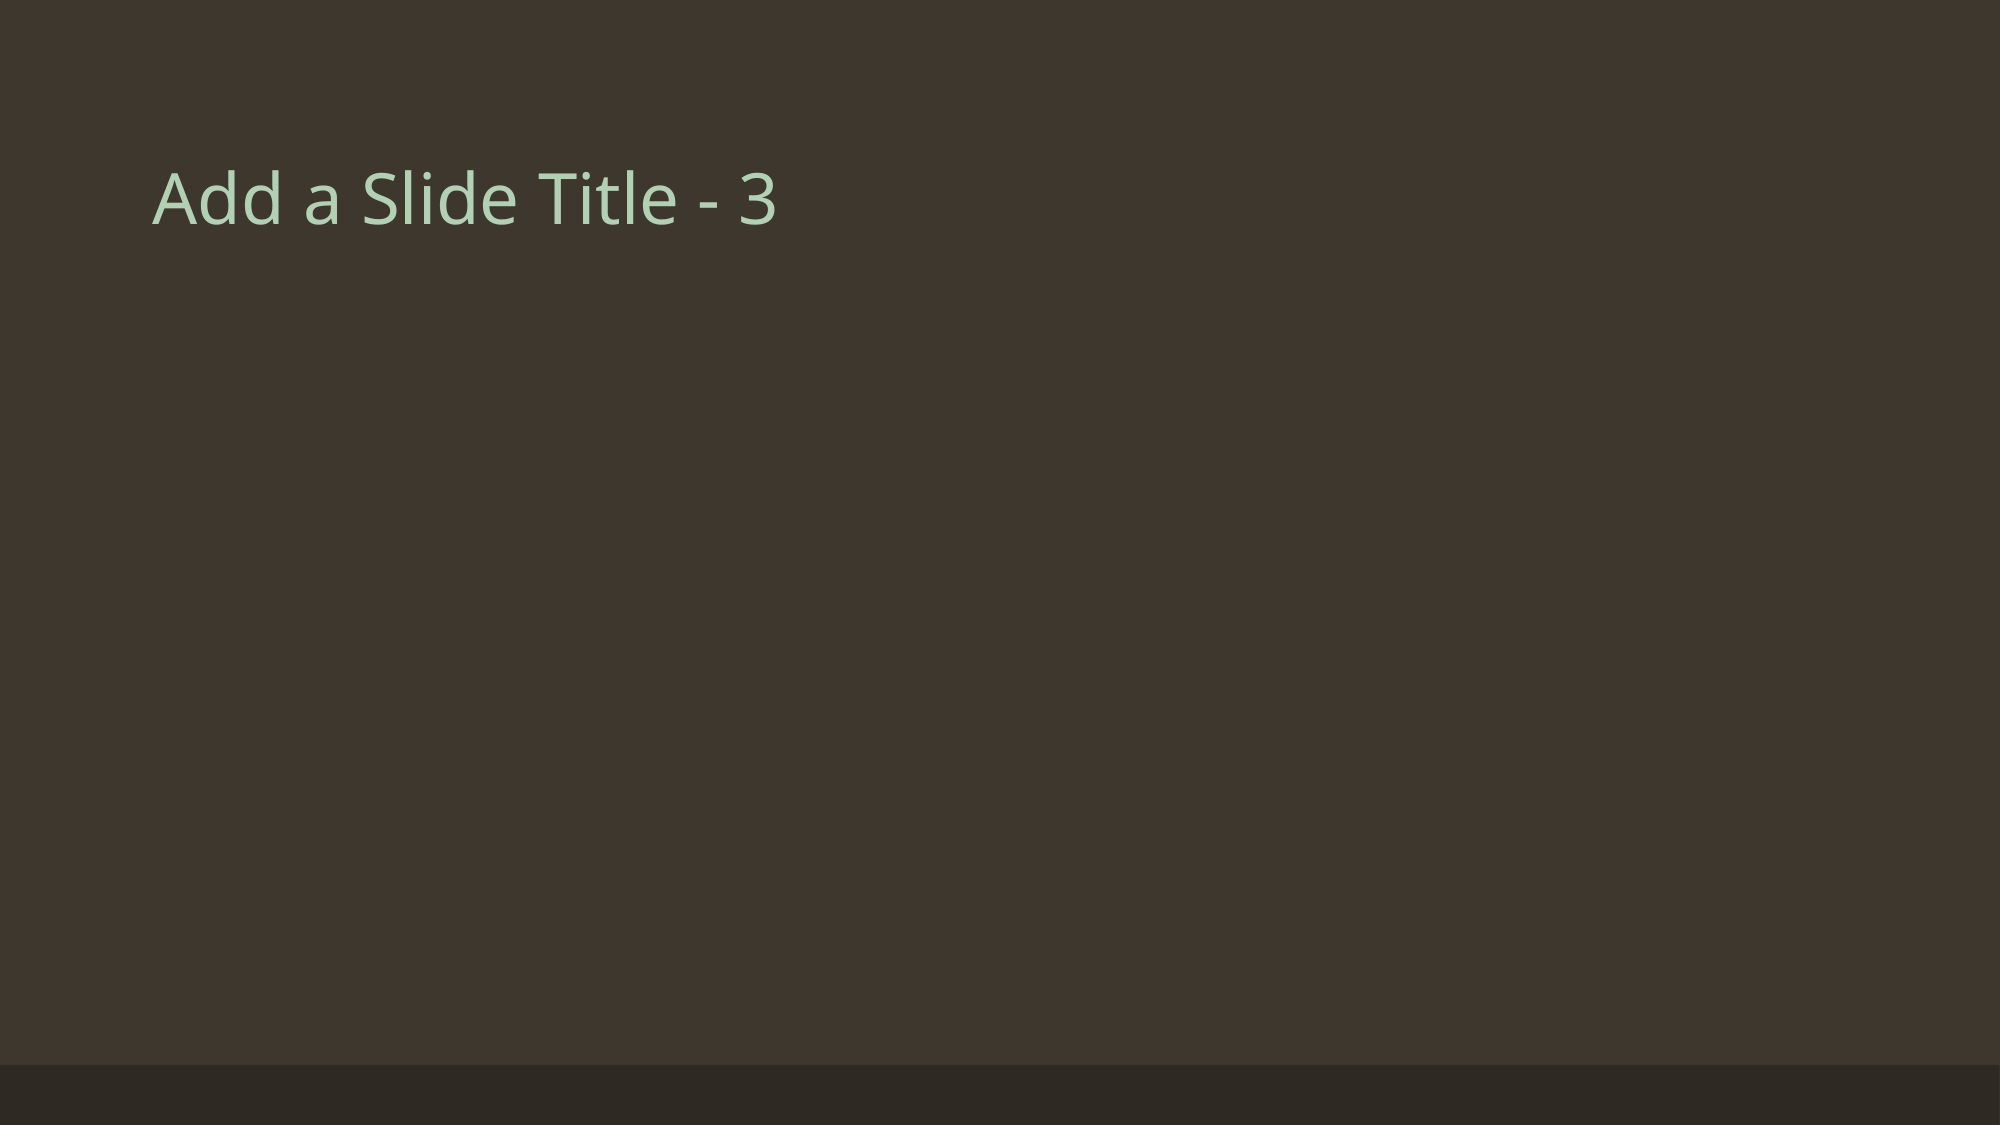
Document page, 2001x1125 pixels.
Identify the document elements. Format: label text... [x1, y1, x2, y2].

title Add a Slide Title - 3 [137, 59, 1863, 248]
